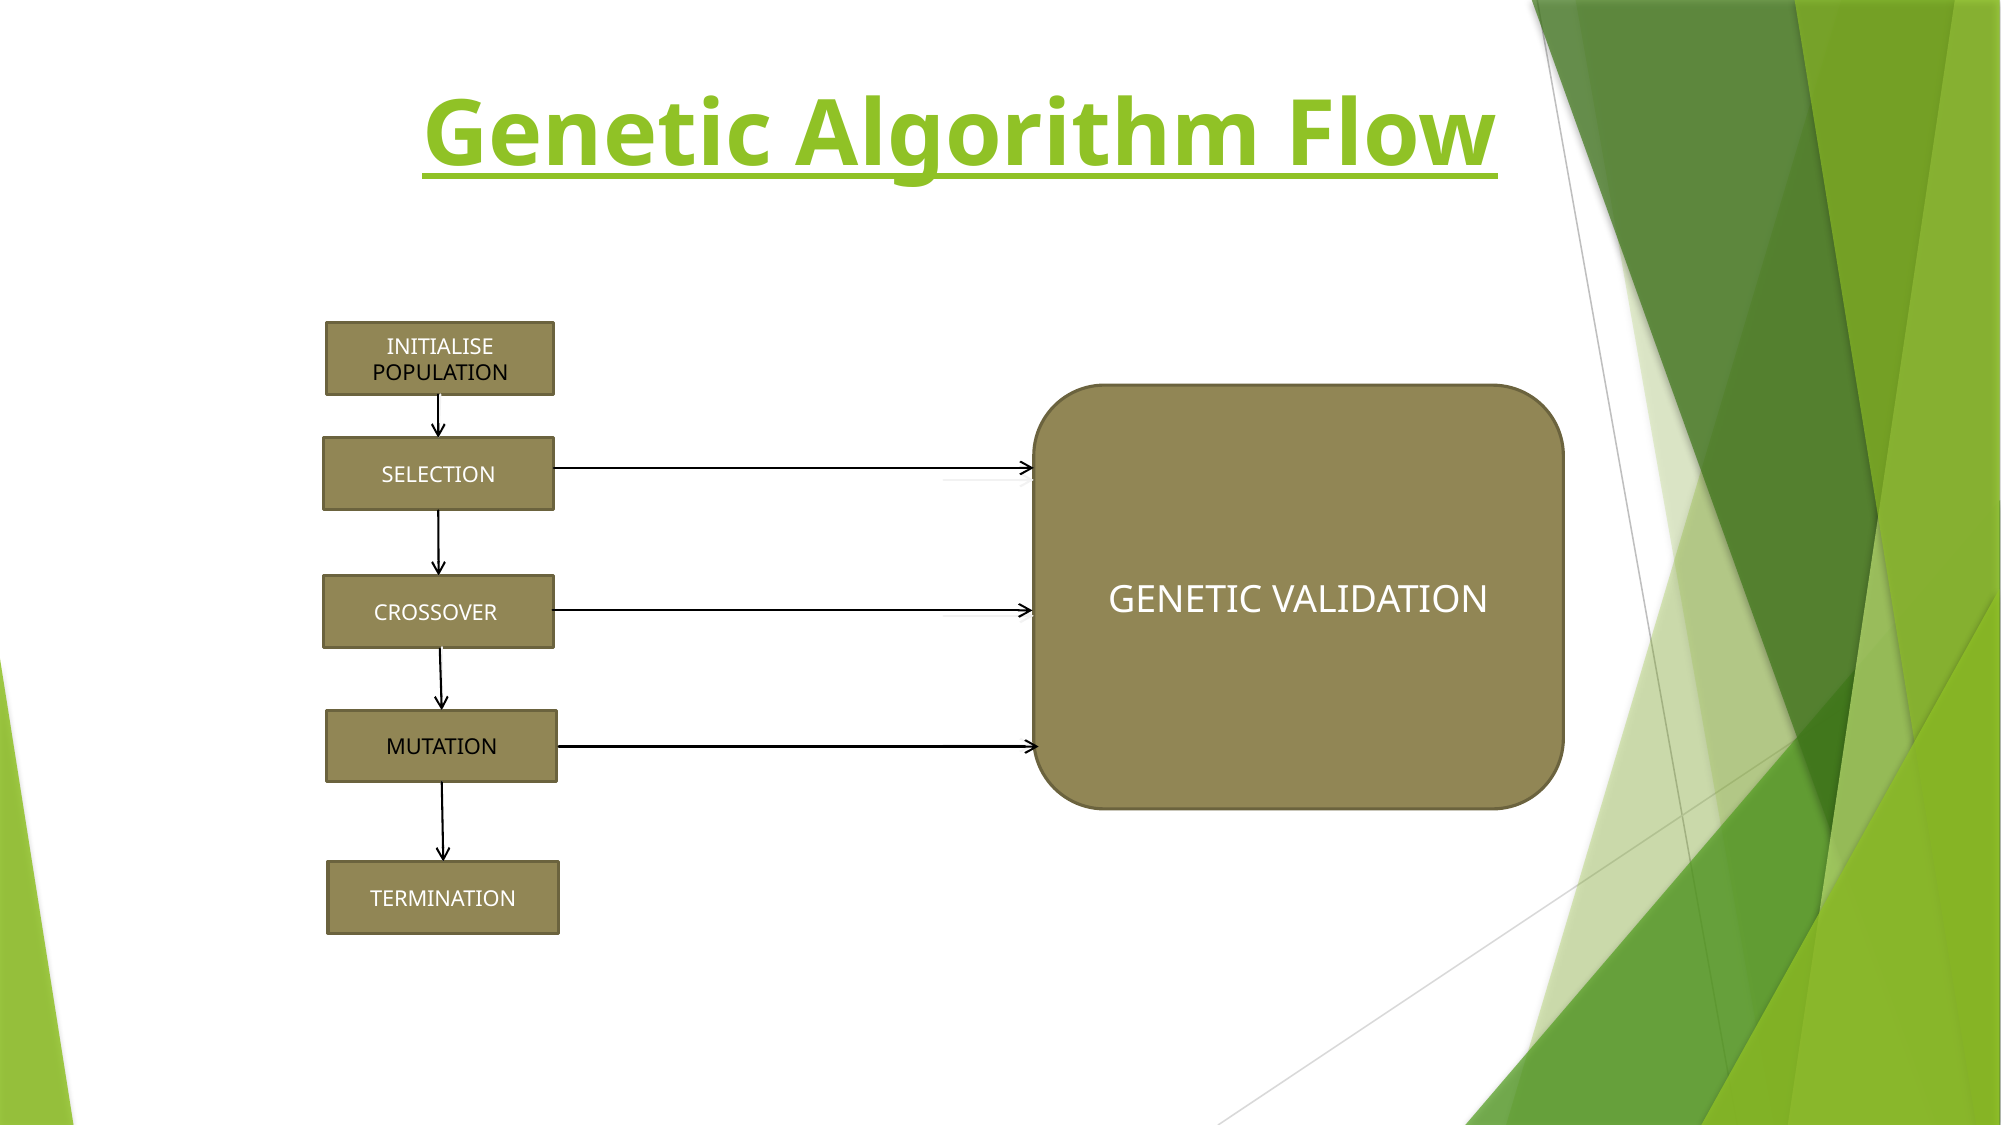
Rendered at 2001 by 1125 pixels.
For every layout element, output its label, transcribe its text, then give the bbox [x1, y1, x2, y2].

text_box INITIALISE POPULATION [325, 321, 555, 396]
text_box TERMINATION [326, 860, 560, 935]
text_box MUTATION [325, 709, 558, 783]
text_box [439, 648, 443, 711]
text_box SELECTION [322, 436, 555, 511]
text_box GENETIC VALIDATION [1032, 383, 1565, 811]
text_box Genetic Algorithm Flow [210, 66, 1710, 220]
text_box CROSSOVER [322, 574, 555, 649]
